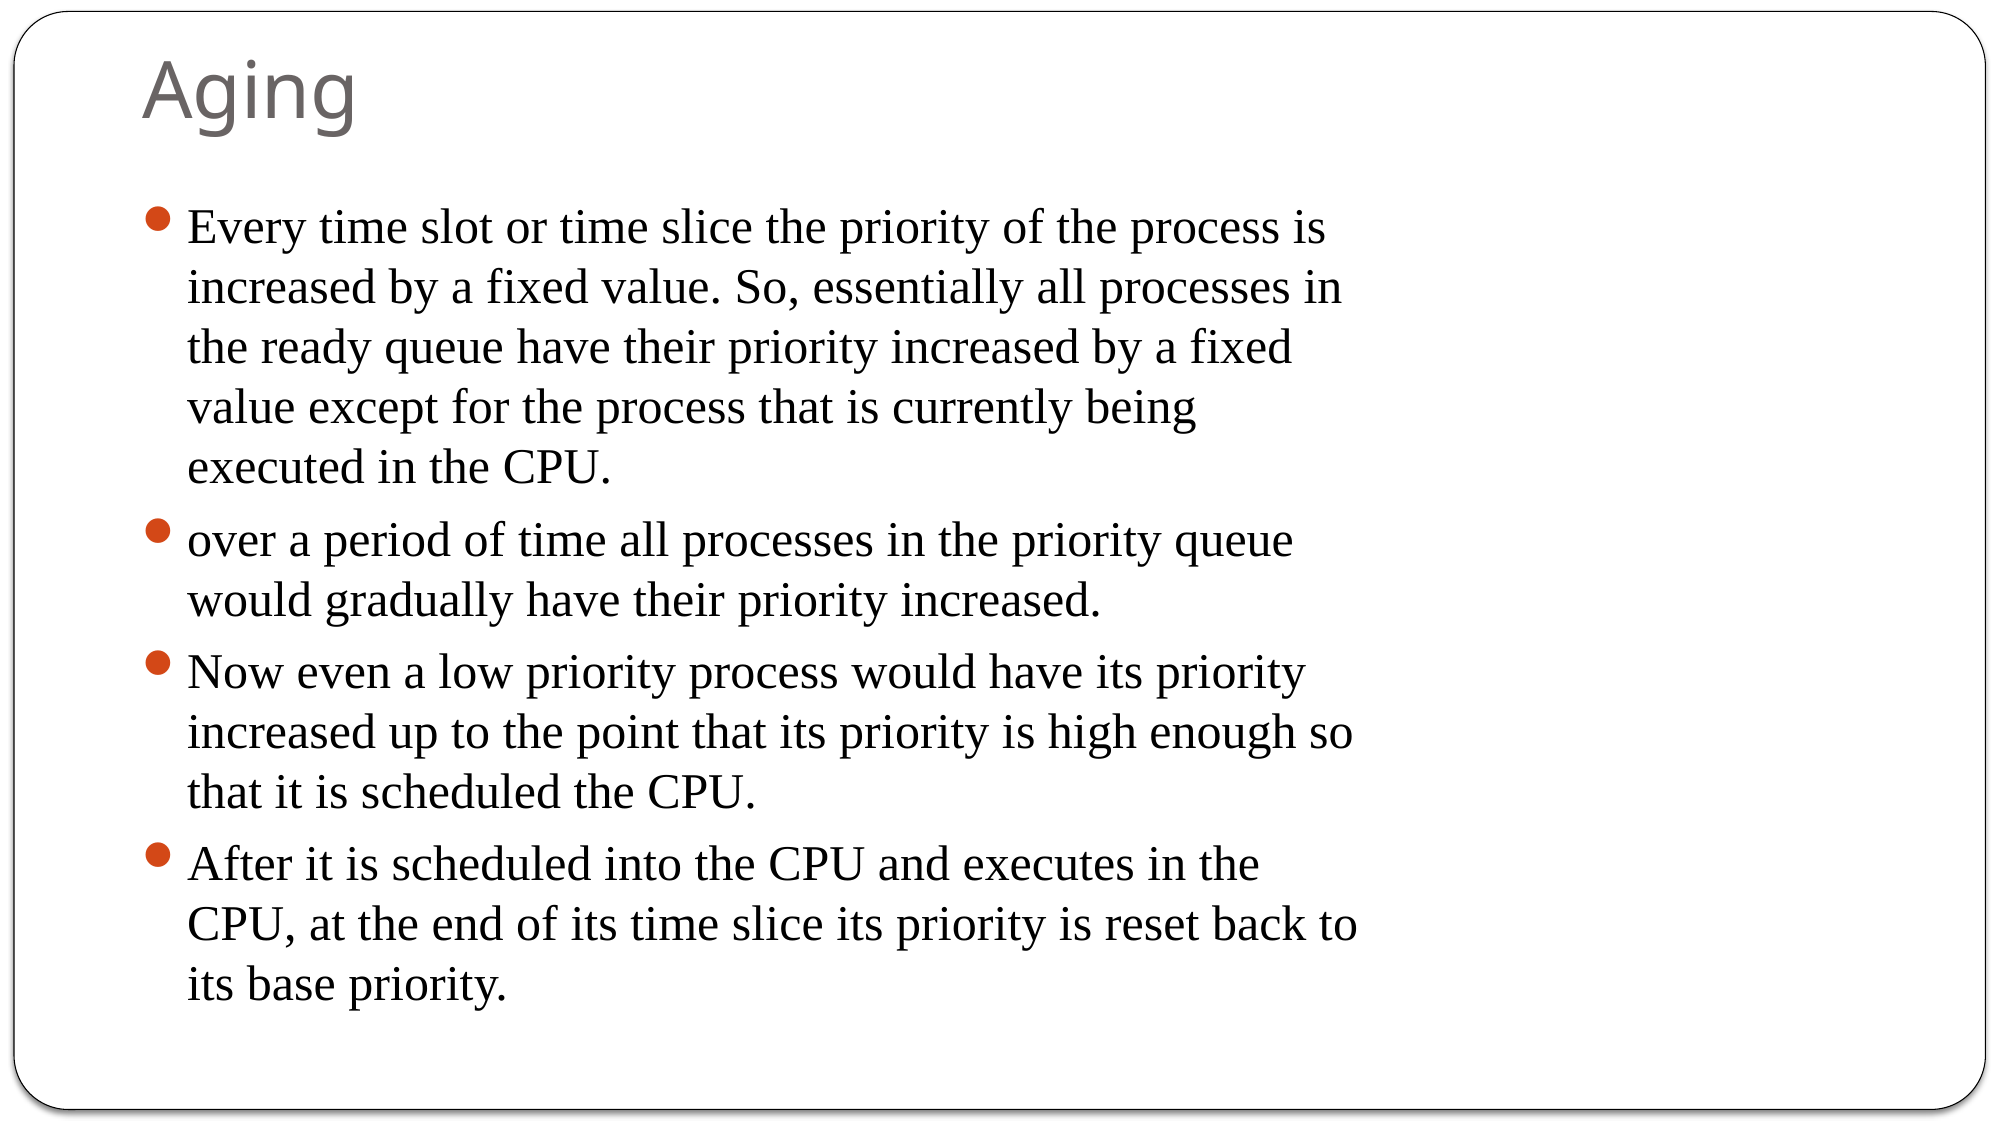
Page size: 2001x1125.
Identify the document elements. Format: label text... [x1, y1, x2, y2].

title Aging [127, 31, 1358, 149]
list Every time slot or time slice the priority of the process is increased by a fixed value. So, essentially all processes in the ready queue have their priority increased by a fixed value except for the process that is currently being executed in the CPU. over a period of time all processes in the priority queue would gradually have their priority increased. Now even a low priority process would have its priority increased up to the point that its priority is high enough so that it is scheduled the CPU. After it is scheduled into the CPU and executes in the CPU, at the end of its time slice its priority is reset back to its base priority. [127, 186, 1393, 1012]
